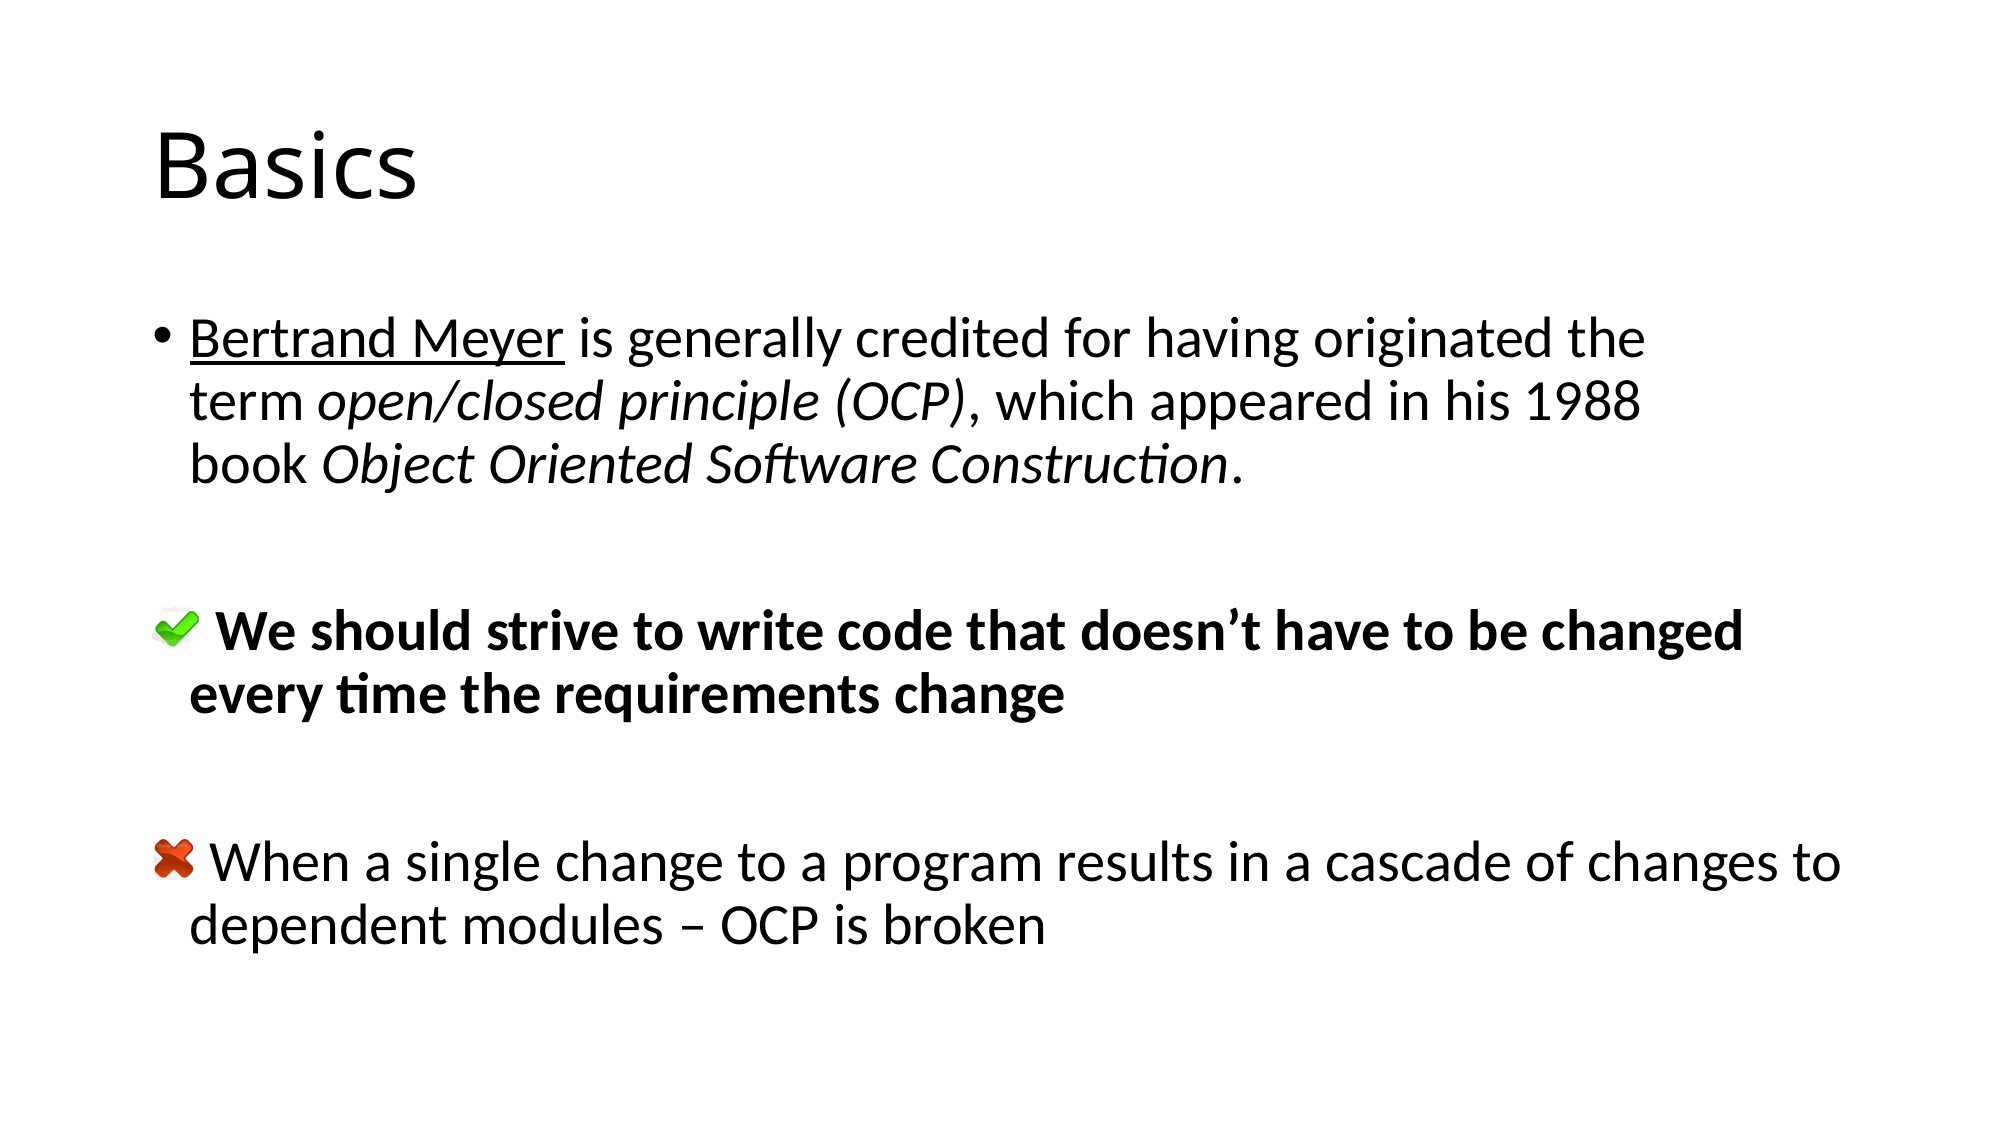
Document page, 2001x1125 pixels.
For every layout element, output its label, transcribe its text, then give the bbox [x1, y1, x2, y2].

picture [152, 838, 197, 880]
picture [152, 607, 202, 649]
list Bertrand Meyer is generally credited for having originated the term open/closed principle (OCP), which appeared in his 1988 book Object Oriented Software Construction. We should strive to write code that doesn’t have to be changed every time the requirements change When a single change to a program results in a cascade of changes to dependent modules – OCP is broken [137, 299, 1863, 1014]
title Basics [137, 59, 1863, 278]
